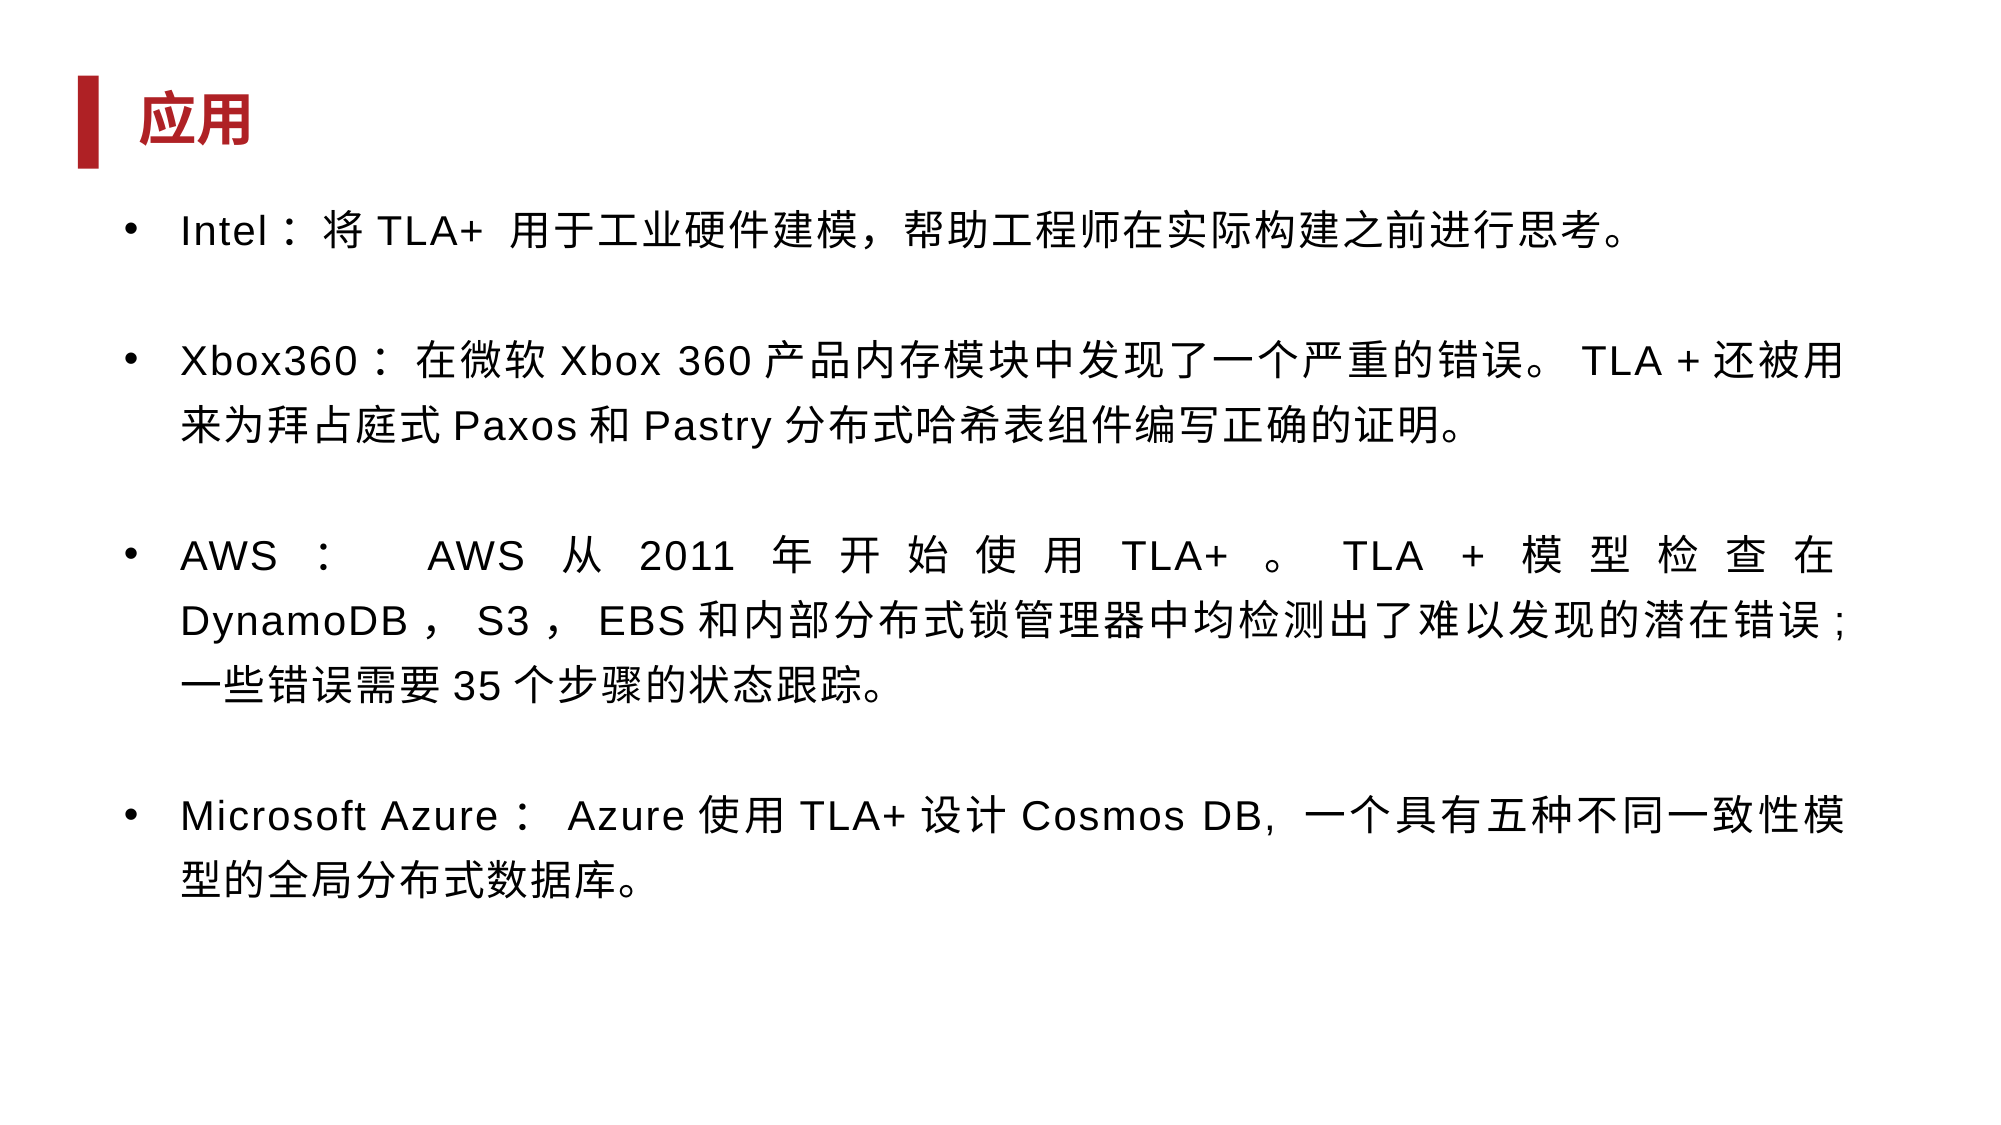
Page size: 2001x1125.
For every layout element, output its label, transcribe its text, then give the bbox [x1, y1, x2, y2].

text_box [77, 75, 100, 170]
text_box Intel：将TLA+ 用于工业硬件建模，帮助工程师在实际构建之前进行思考。 Xbox360：在微软Xbox 360产品内存模块中发现了一个严重的错误。TLA +还被用来为拜占庭式Paxos和Pastry分布式哈希表组件编写正确的证明。 AWS： AWS从2011年开始使用TLA+。TLA +模型检查在DynamoDB，S3，EBS和内部分布式锁管理器中均检测出了难以发现的潜在错误; 一些错误需要35个步骤的状态跟踪。 Microsoft Azure：Azure使用TLA+设计Cosmos DB, 一个具有五种不同一致性模型的全局分布式数据库。 [109, 181, 1862, 912]
title 应用 [123, 92, 1849, 152]
